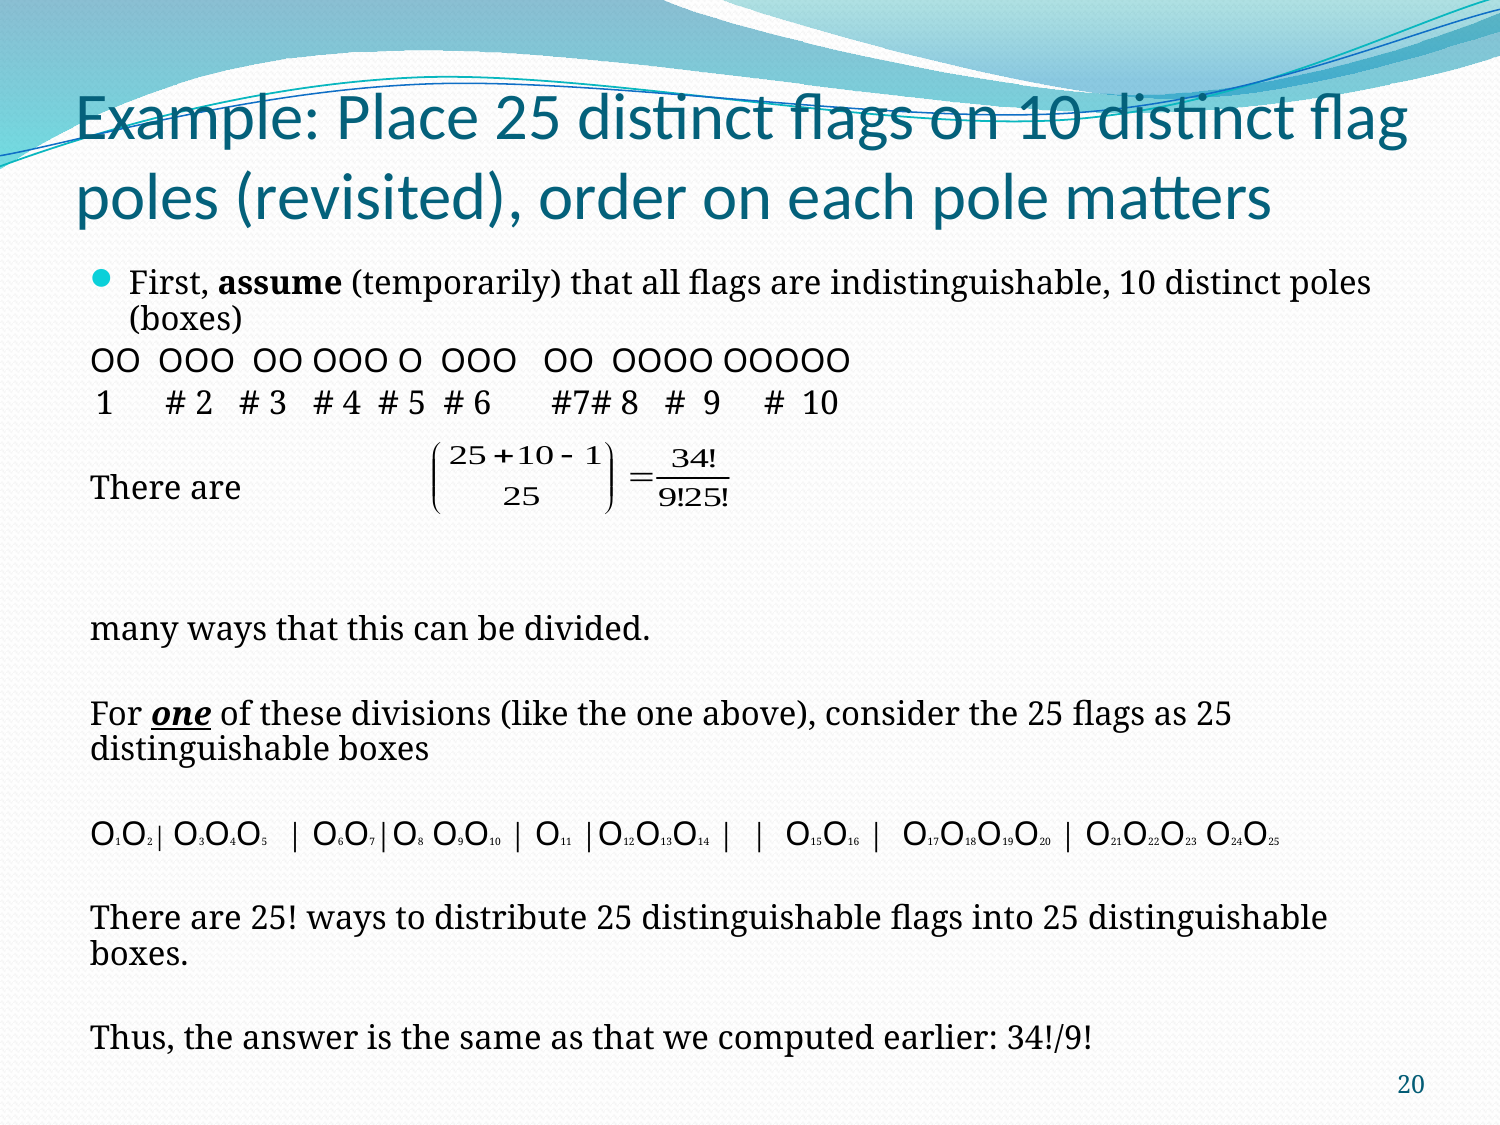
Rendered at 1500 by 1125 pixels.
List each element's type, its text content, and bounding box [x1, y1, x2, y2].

list First, assume (temporarily) that all flags are indistinguishable, 10 distinct poles (boxes) OO OOO OO OOO O OOO OO OOOO OOOOO 1 # 2 # 3 # 4 # 5 # 6 #7# 8 # 9 # 10 There are many ways that this can be divided. For one of these divisions (like the one above), consider the 25 flags as 25 distinguishable boxes O1O2| O3O4O5 | O6O7|O8 O9O10 | O11 |O12O13O14 | | O15O16 | O17O18O19O20 | O21O22O23 O24O25 There are 25! ways to distribute 25 distinguishable flags into 25 distinguishable boxes. Thus, the answer is the same as that we computed earlier: 34!/9! [75, 259, 1425, 1072]
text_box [424, 437, 738, 520]
title Example: Place 25 distinct flags on 10 distinct flag poles (revisited), order on each pole matters [75, 45, 1425, 233]
slide_number 20 [1299, 1072, 1425, 1103]
